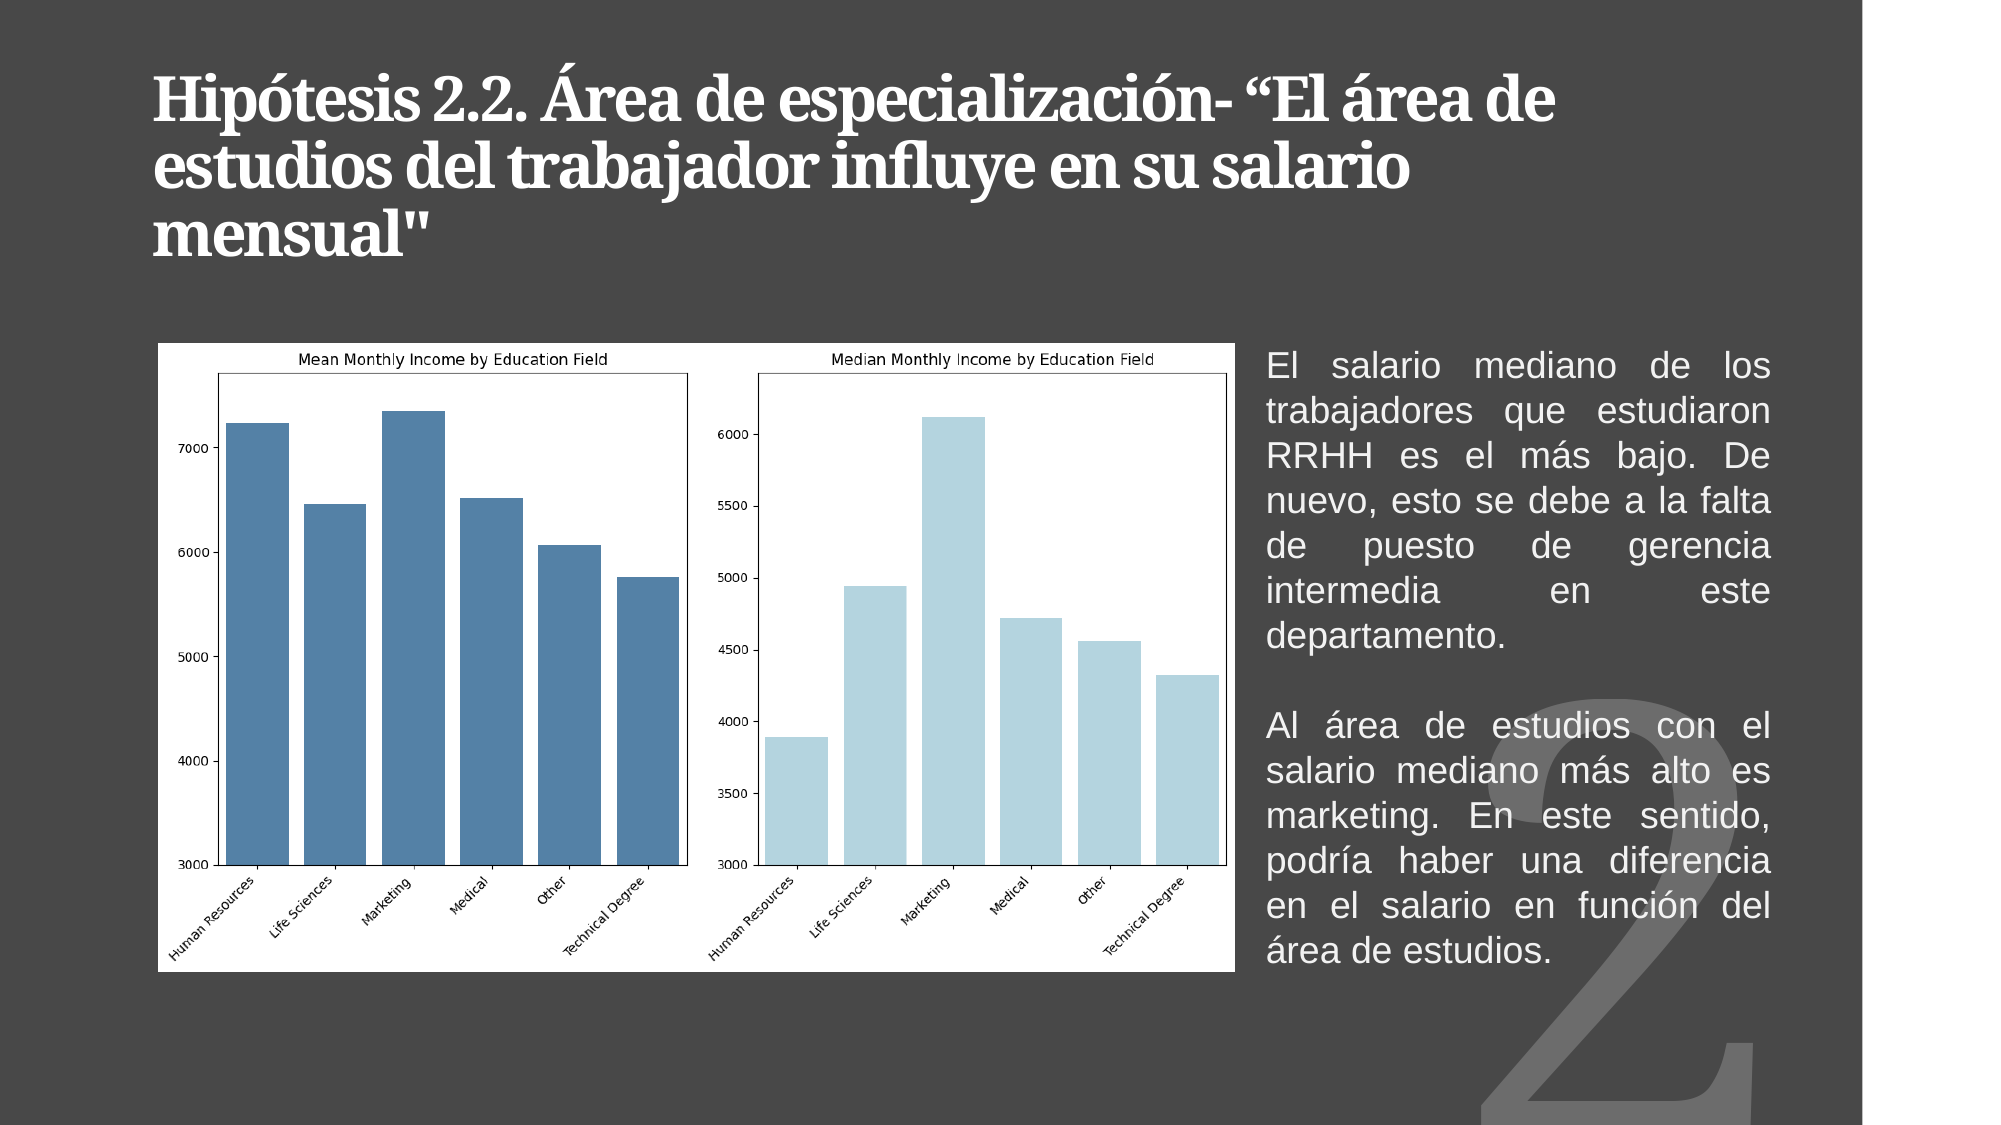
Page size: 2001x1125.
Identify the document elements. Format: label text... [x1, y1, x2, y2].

picture [157, 343, 1235, 972]
list 2 [1399, 774, 1808, 1125]
text_box El salario mediano de los trabajadores que estudiaron RRHH es el más bajo. De nuevo, esto se debe a la falta de puesto de gerencia intermedia en este departamento. Al área de estudios con el salario mediano más alto es marketing. En este sentido, podría haber una diferencia en el salario en función del área de estudios. [1251, 333, 1786, 979]
title Hipótesis 2.2. Área de especialización- “El área de estudios del trabajador influye en su salario mensual" [137, 59, 1689, 278]
